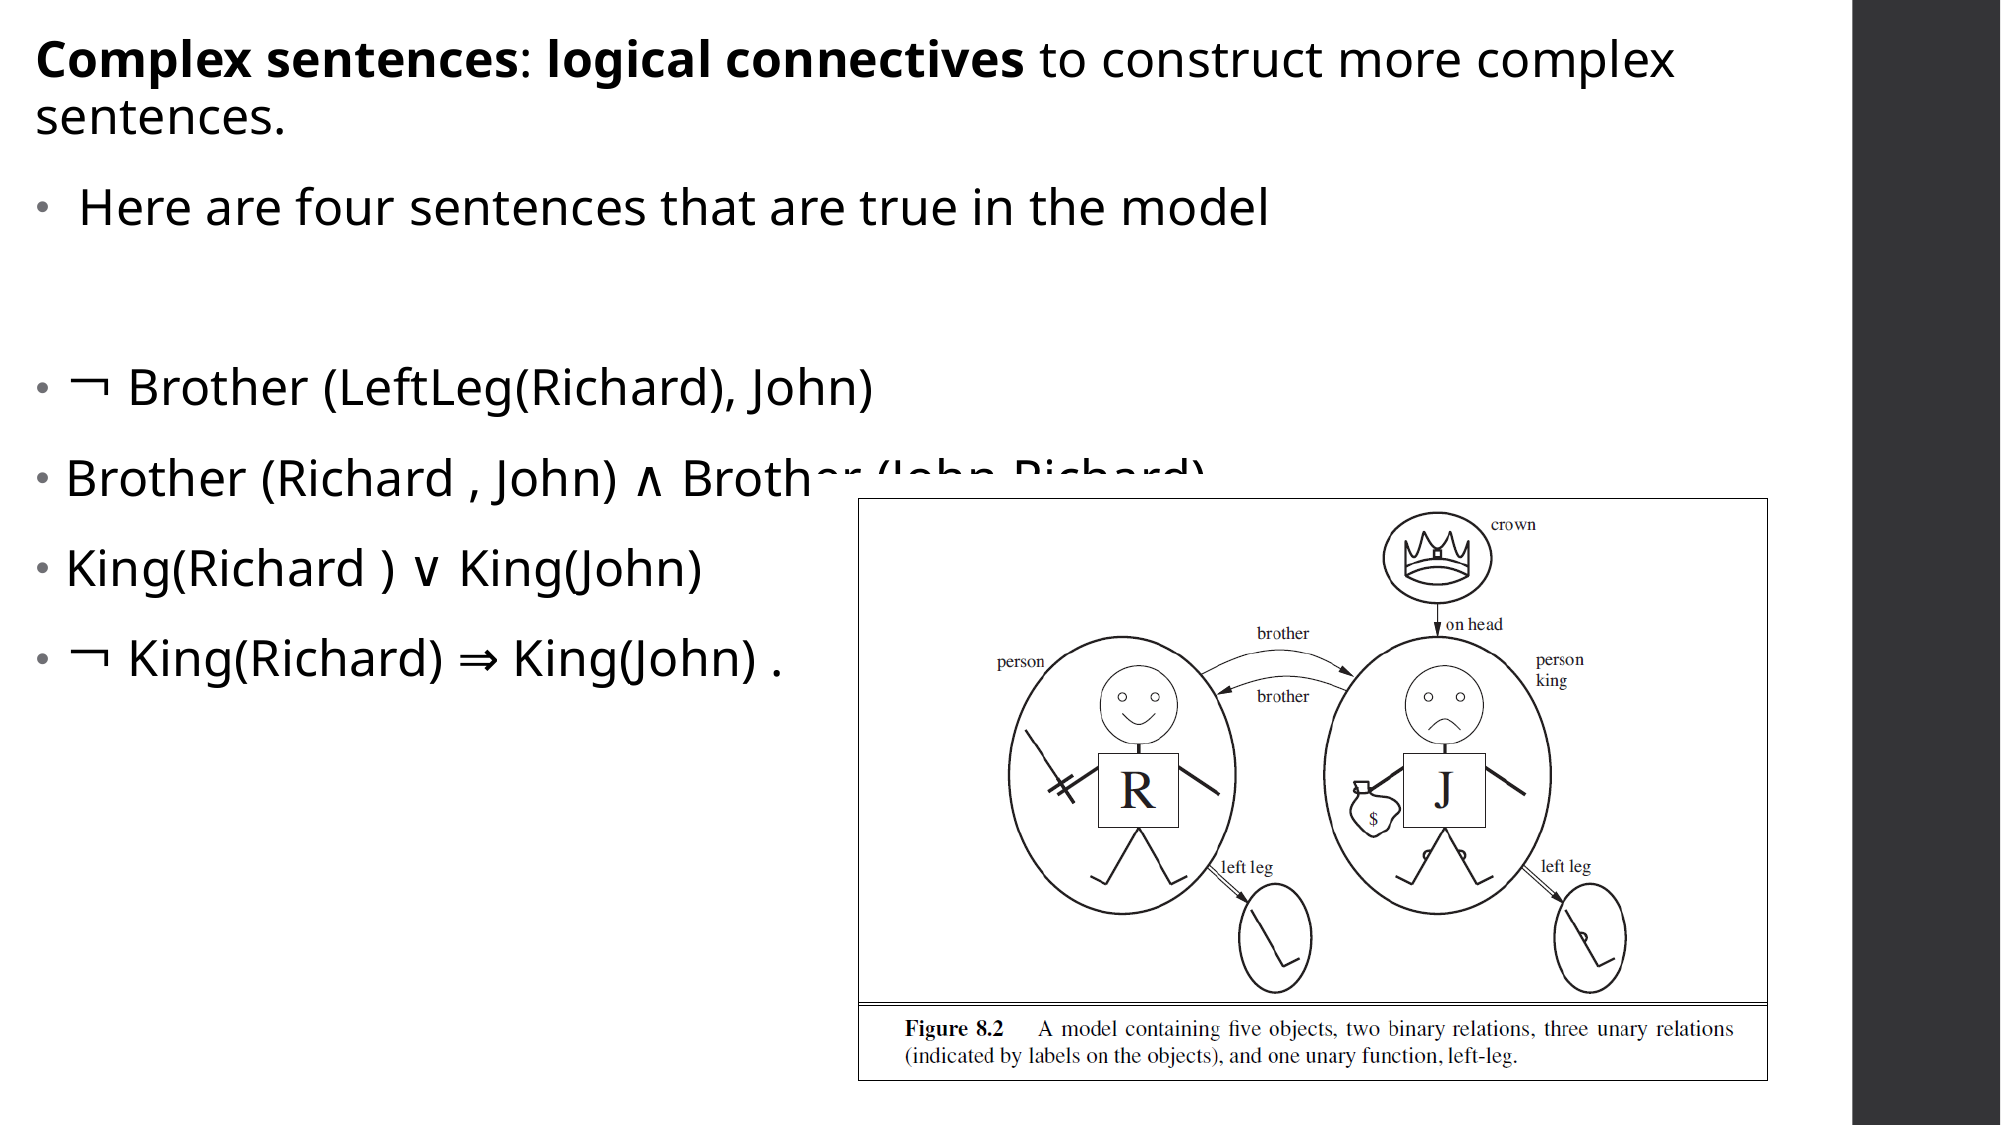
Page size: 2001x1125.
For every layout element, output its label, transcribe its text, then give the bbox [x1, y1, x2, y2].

list Complex sentences: logical connectives to construct more complex sentences. Here are four sentences that are true in the model ￢Brother (LeftLeg(Richard), John) Brother (Richard , John) ∧ Brother (John,Richard) King(Richard ) ∨ King(John) ￢King(Richard) ⇒ King(John) . [20, 24, 1836, 1110]
picture [810, 474, 1794, 1101]
